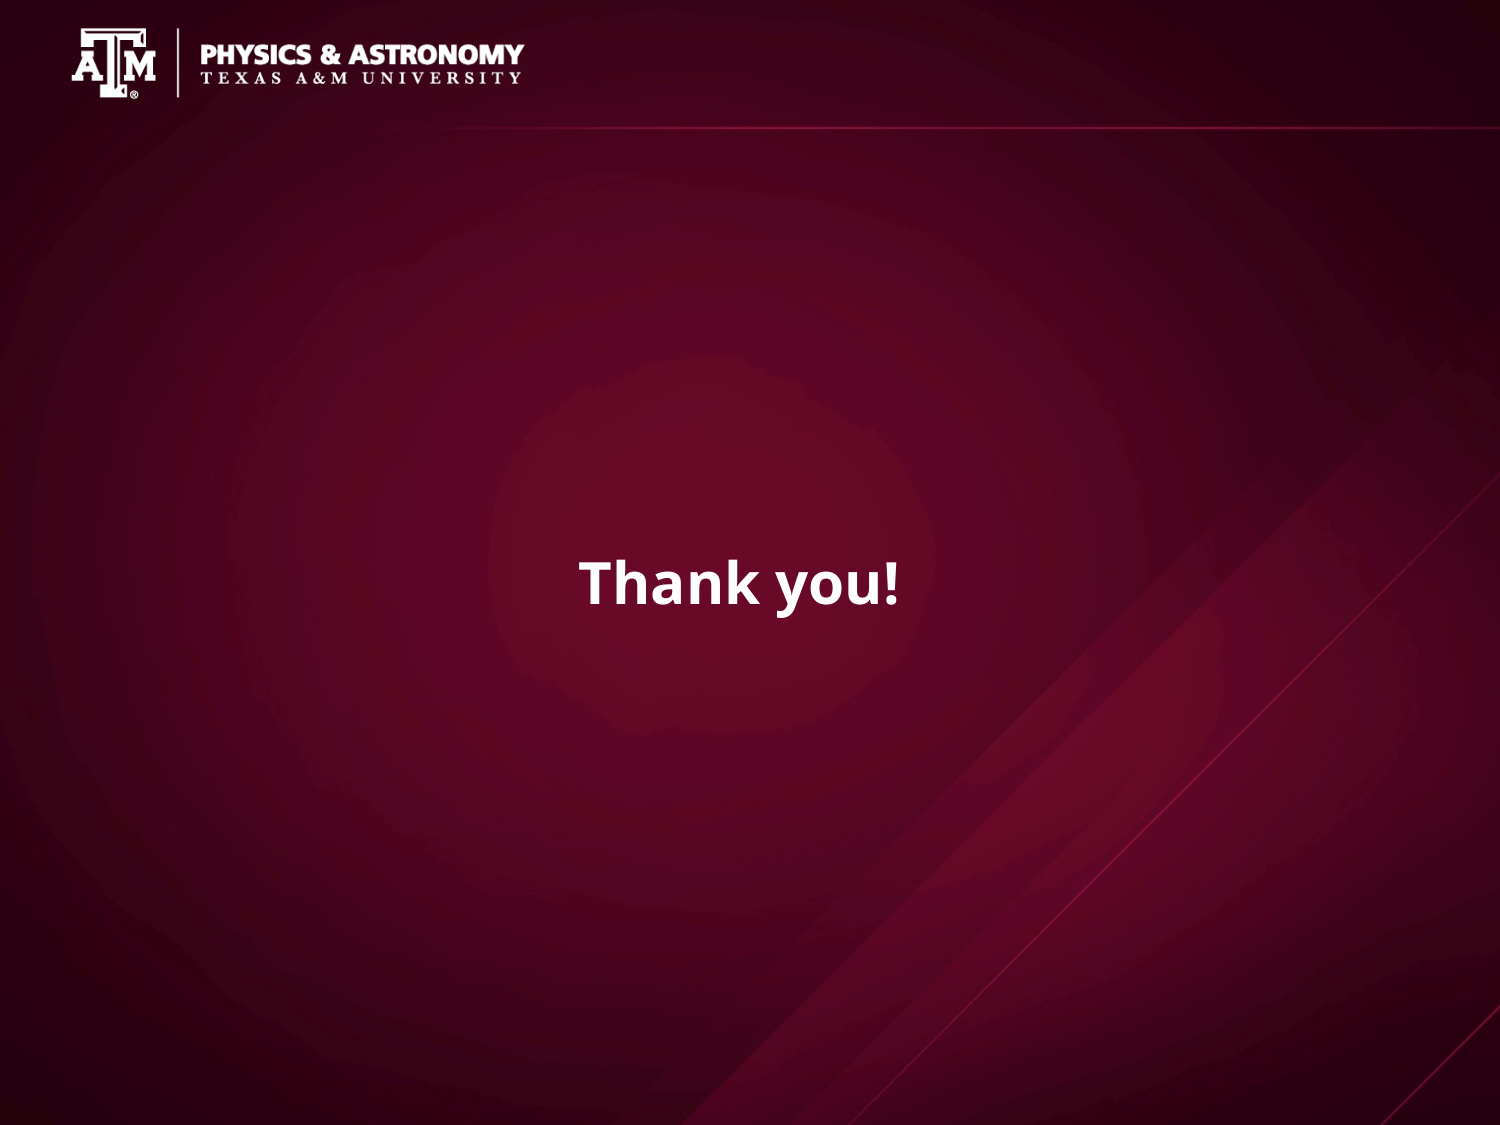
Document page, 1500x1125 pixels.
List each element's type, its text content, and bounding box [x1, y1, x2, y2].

picture [0, 0, 1500, 1125]
text_box Thank you! [536, 492, 943, 670]
